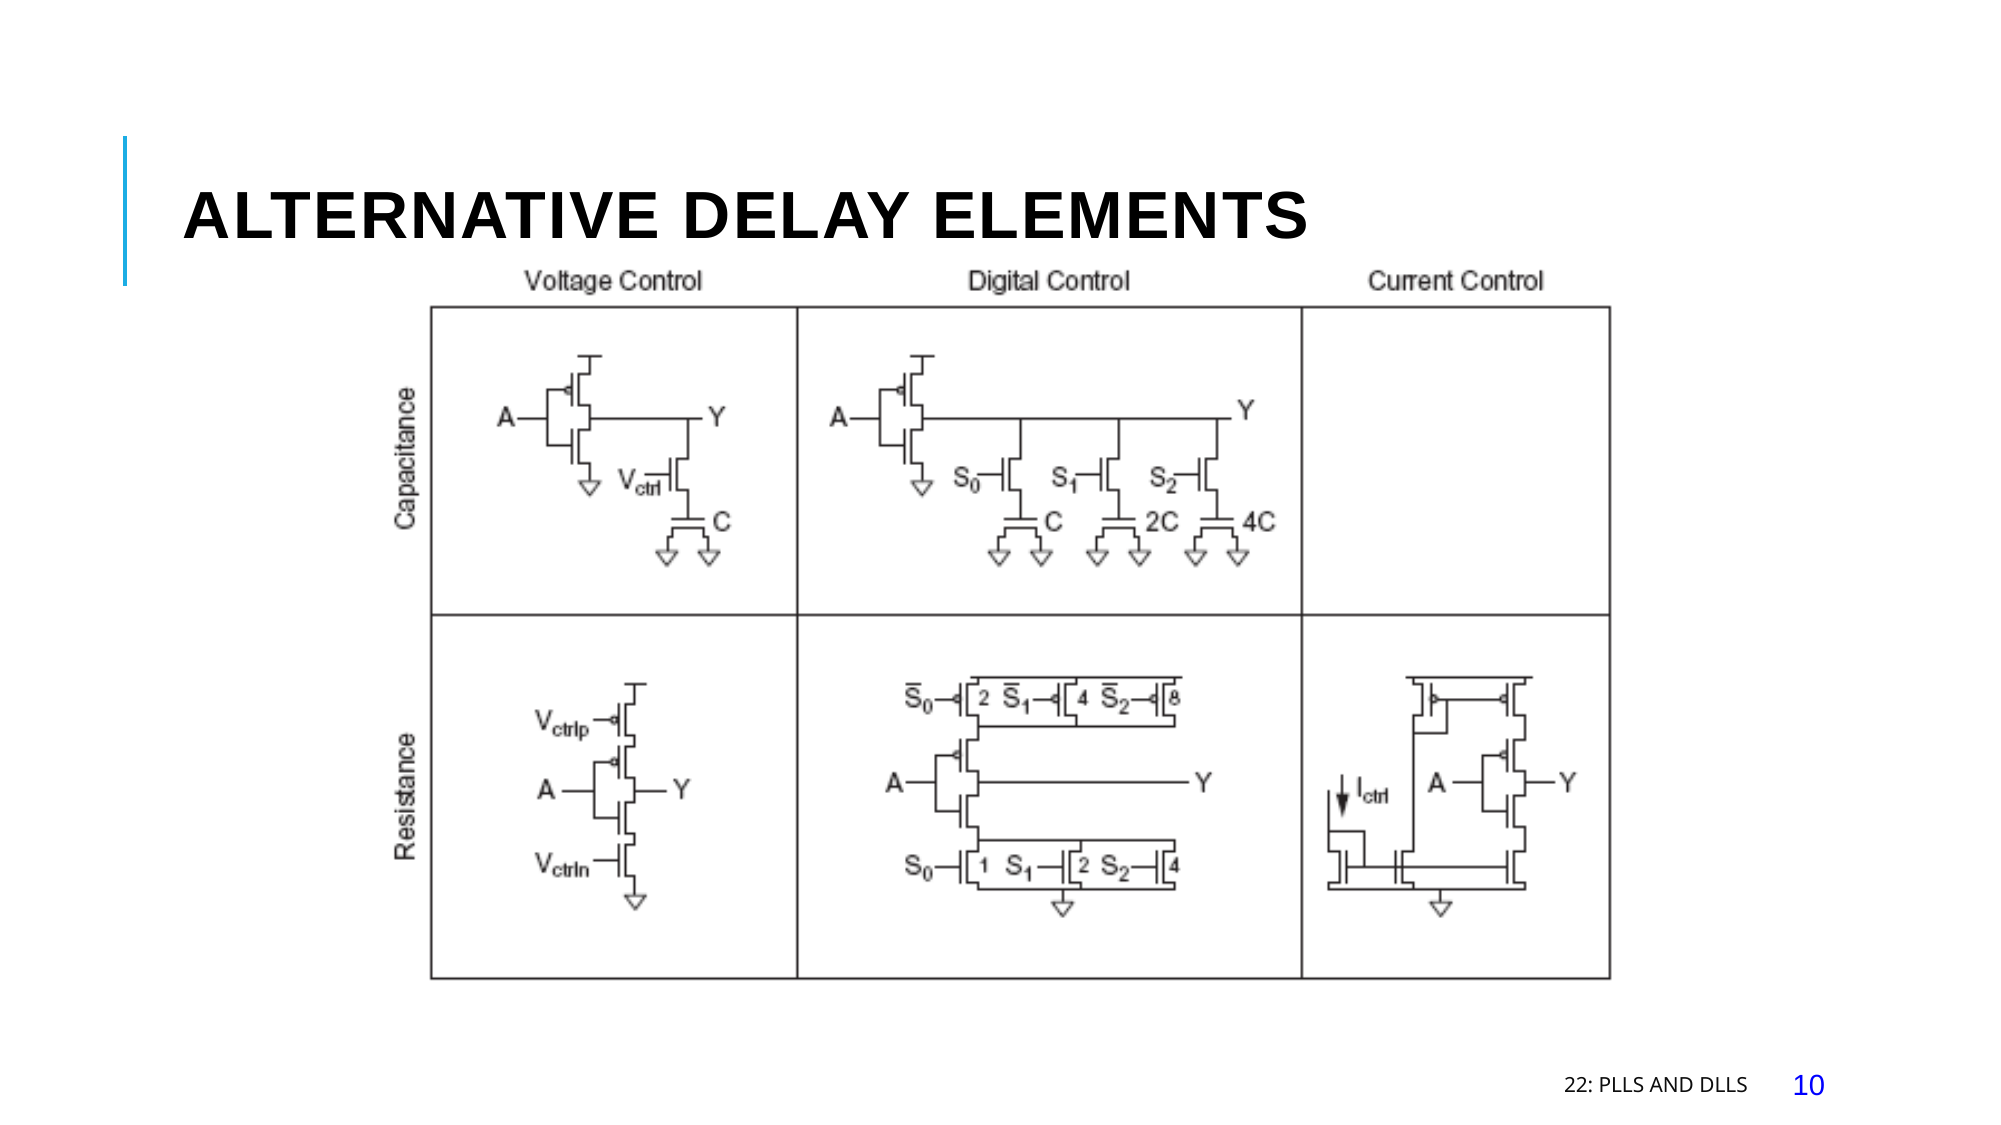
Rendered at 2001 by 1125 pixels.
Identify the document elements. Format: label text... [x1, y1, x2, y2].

picture [374, 262, 1626, 987]
title Alternative Delay Elements [168, 96, 1763, 342]
footer 22: PLLs and DLLs [794, 1061, 1763, 1107]
slide_number 10 [1777, 1061, 1938, 1107]
